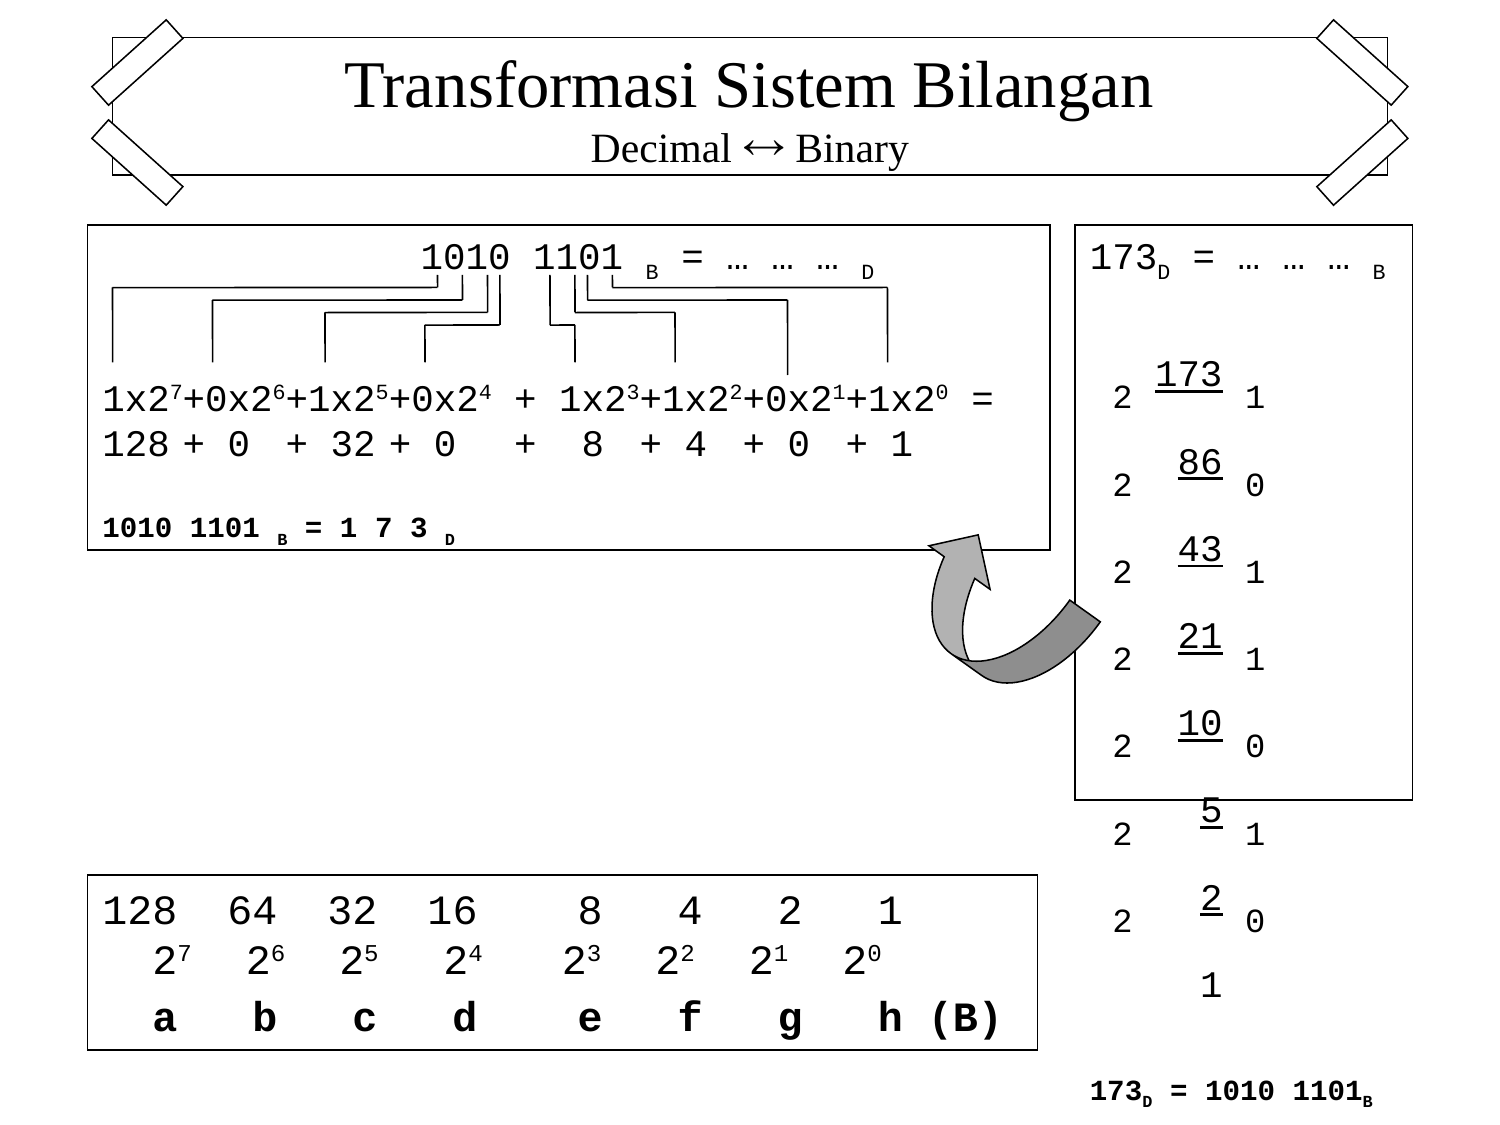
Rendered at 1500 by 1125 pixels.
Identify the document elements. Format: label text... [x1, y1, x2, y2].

text_box 173D = … … … B 2 173 1 2 86 0 2 43 1 2 21 1 2 10 0 2 5 1 2 2 0 1 173D = 1010 1101B [1074, 224, 1413, 800]
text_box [112, 274, 888, 376]
text_box [1316, 119, 1408, 206]
text_box [1316, 19, 1408, 106]
text_box [928, 534, 1101, 684]
text_box [91, 119, 183, 206]
text_box 1010 1101 B = … … … D 1x27+0x26+1x25+0x24 + 1x23+1x22+0x21+1x20 = 128 + 0 + 32 + 0 + 8 + 4 + 0 + 1 1010 1101 B = 1 7 3 D [87, 224, 1050, 550]
text_box [91, 19, 183, 106]
text_box 128 64 32 16 8 4 2 1 27 26 25 24 23 22 21 20 a b c d e f g h (B) [87, 875, 1038, 1050]
text_box Transformasi Sistem Bilangan Decimal  Binary [112, 37, 1388, 175]
